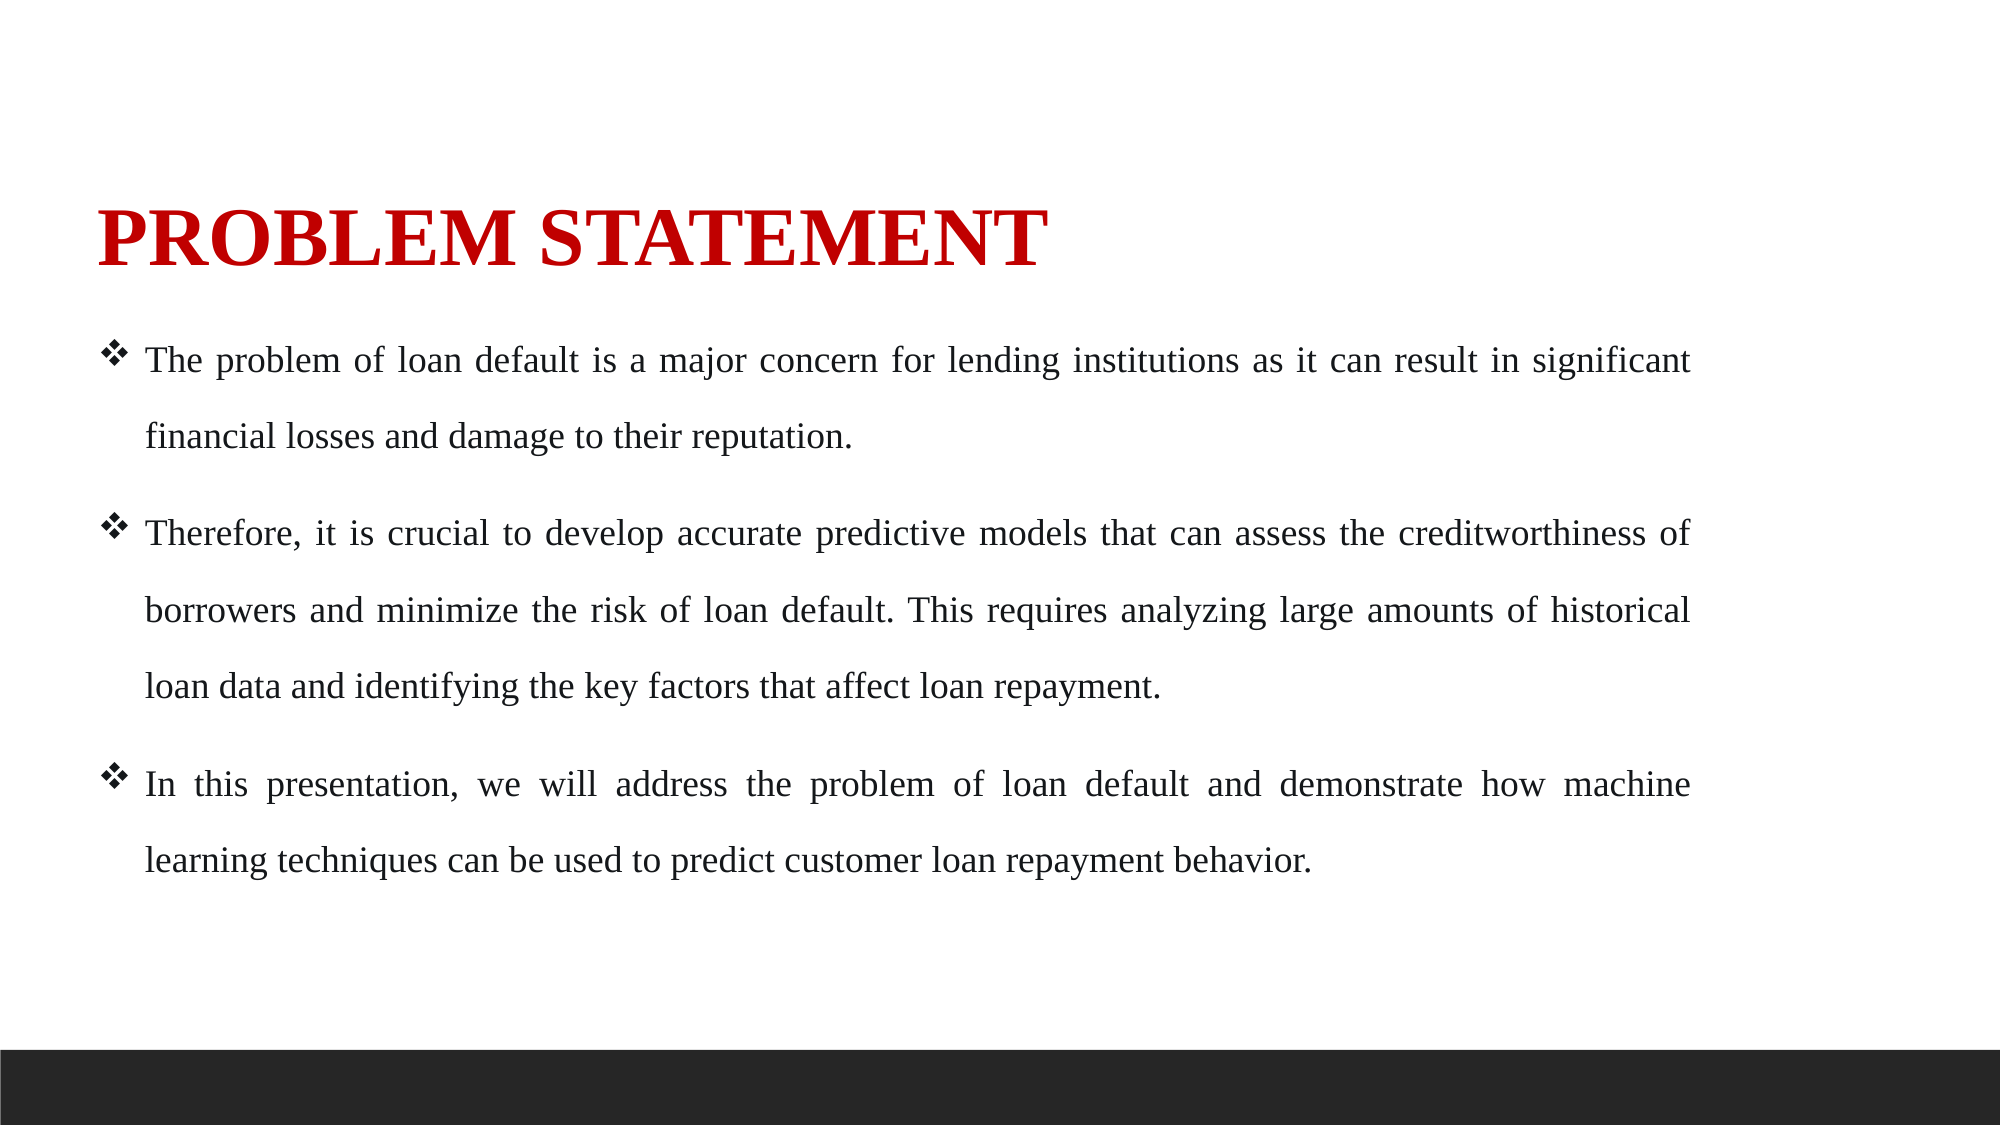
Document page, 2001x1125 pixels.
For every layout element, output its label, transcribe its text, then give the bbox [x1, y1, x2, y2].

text_box PROBLEM STATEMENT The problem of loan default is a major concern for lending institutions as it can result in significant financial losses and damage to their reputation. Therefore, it is crucial to develop accurate predictive models that can assess the creditworthiness of borrowers and minimize the risk of loan default. This requires analyzing large amounts of historical loan data and identifying the key factors that affect loan repayment. In this presentation, we will address the problem of loan default and demonstrate how machine learning techniques can be used to predict customer loan repayment behavior. [83, 104, 1709, 888]
